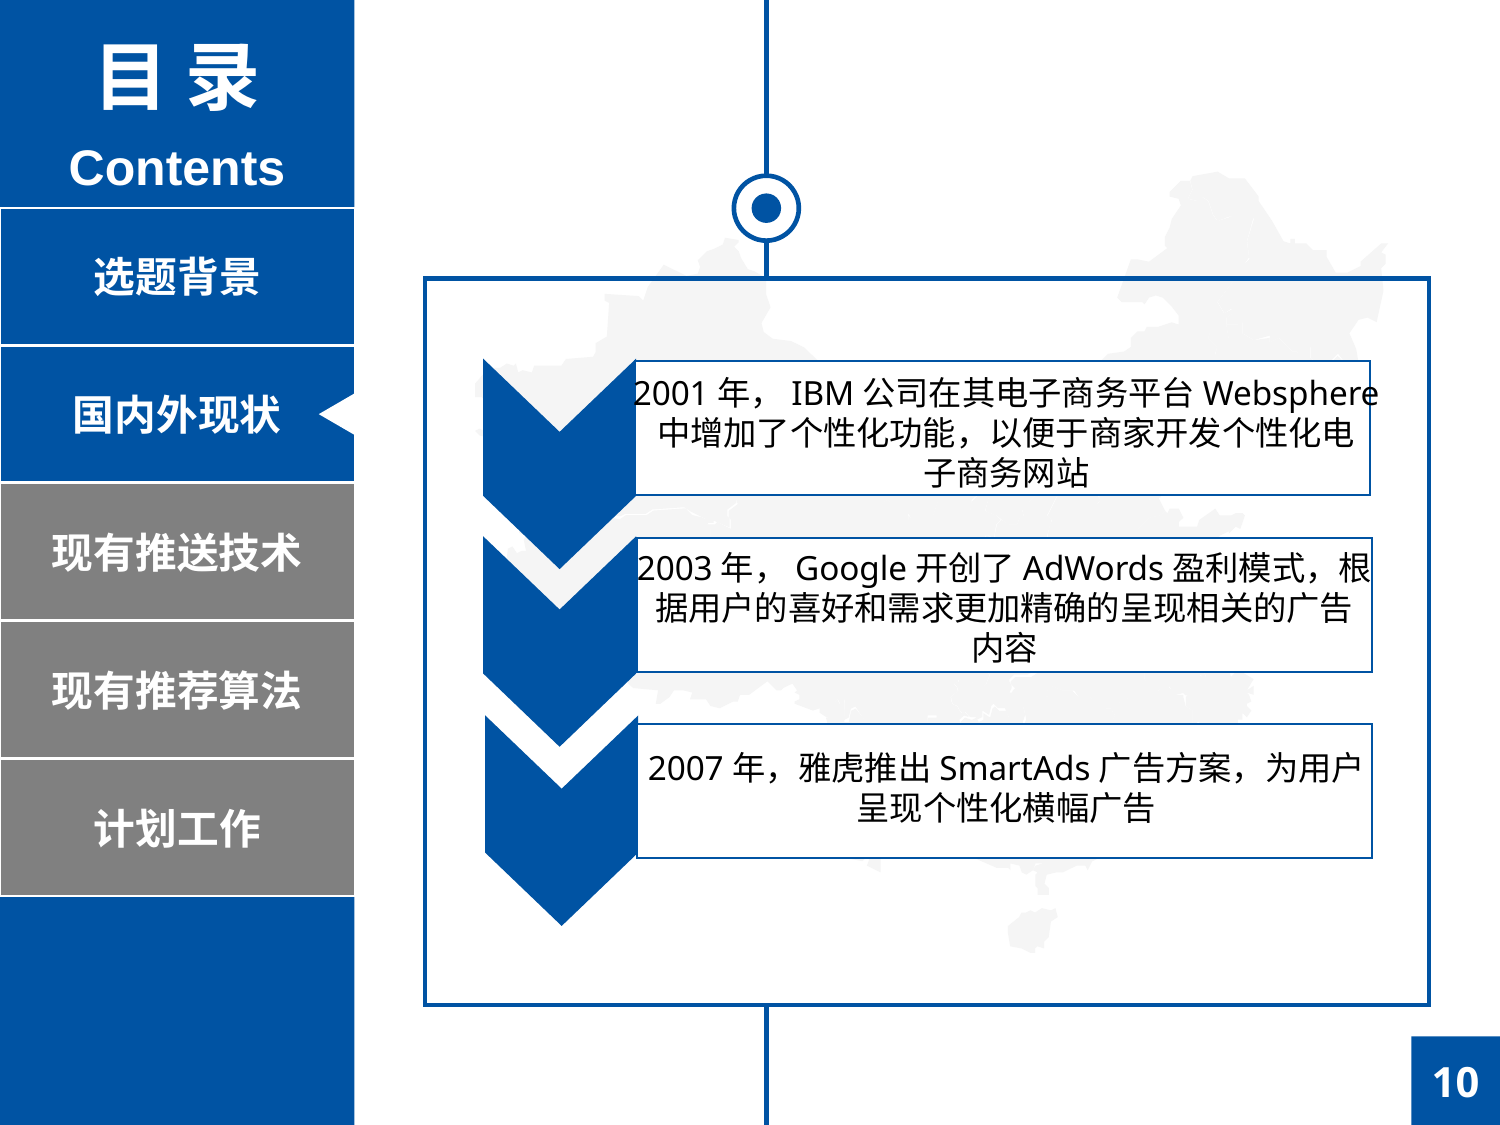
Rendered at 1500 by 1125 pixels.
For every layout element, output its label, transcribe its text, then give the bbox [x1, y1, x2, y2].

text_box [0, 896, 355, 1125]
text_box 计划工作 [0, 759, 355, 896]
text_box [0, 0, 355, 207]
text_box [733, 175, 799, 241]
text_box [634, 360, 1371, 364]
text_box [316, 391, 356, 437]
text_box [636, 723, 1373, 739]
text_box 现有推送技术 [0, 483, 355, 621]
text_box 2001年，IBM公司在其电子商务平台Websphere 中增加了个性化功能，以便于商家开发个性化电 子商务网站 [563, 364, 1450, 500]
text_box [636, 835, 1373, 859]
text_box 选题背景 [0, 207, 355, 345]
text_box [483, 536, 635, 747]
text_box 国内外现状 [0, 345, 355, 483]
text_box 现有推荐算法 [0, 621, 355, 758]
text_box [483, 358, 632, 570]
text_box 2003年，Google开创了AdWords盈利模式，根 据用户的喜好和需求更加精确的呈现相关的广告 内容 [561, 539, 1448, 675]
text_box [613, 715, 639, 739]
text_box 10 [1411, 1036, 1500, 1125]
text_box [17, 21, 337, 204]
text_box 2007年，雅虎推出SmartAds广告方案，为用户 呈现个性化横幅广告 [563, 739, 1450, 835]
text_box [485, 715, 636, 926]
text_box [424, 277, 1430, 1006]
